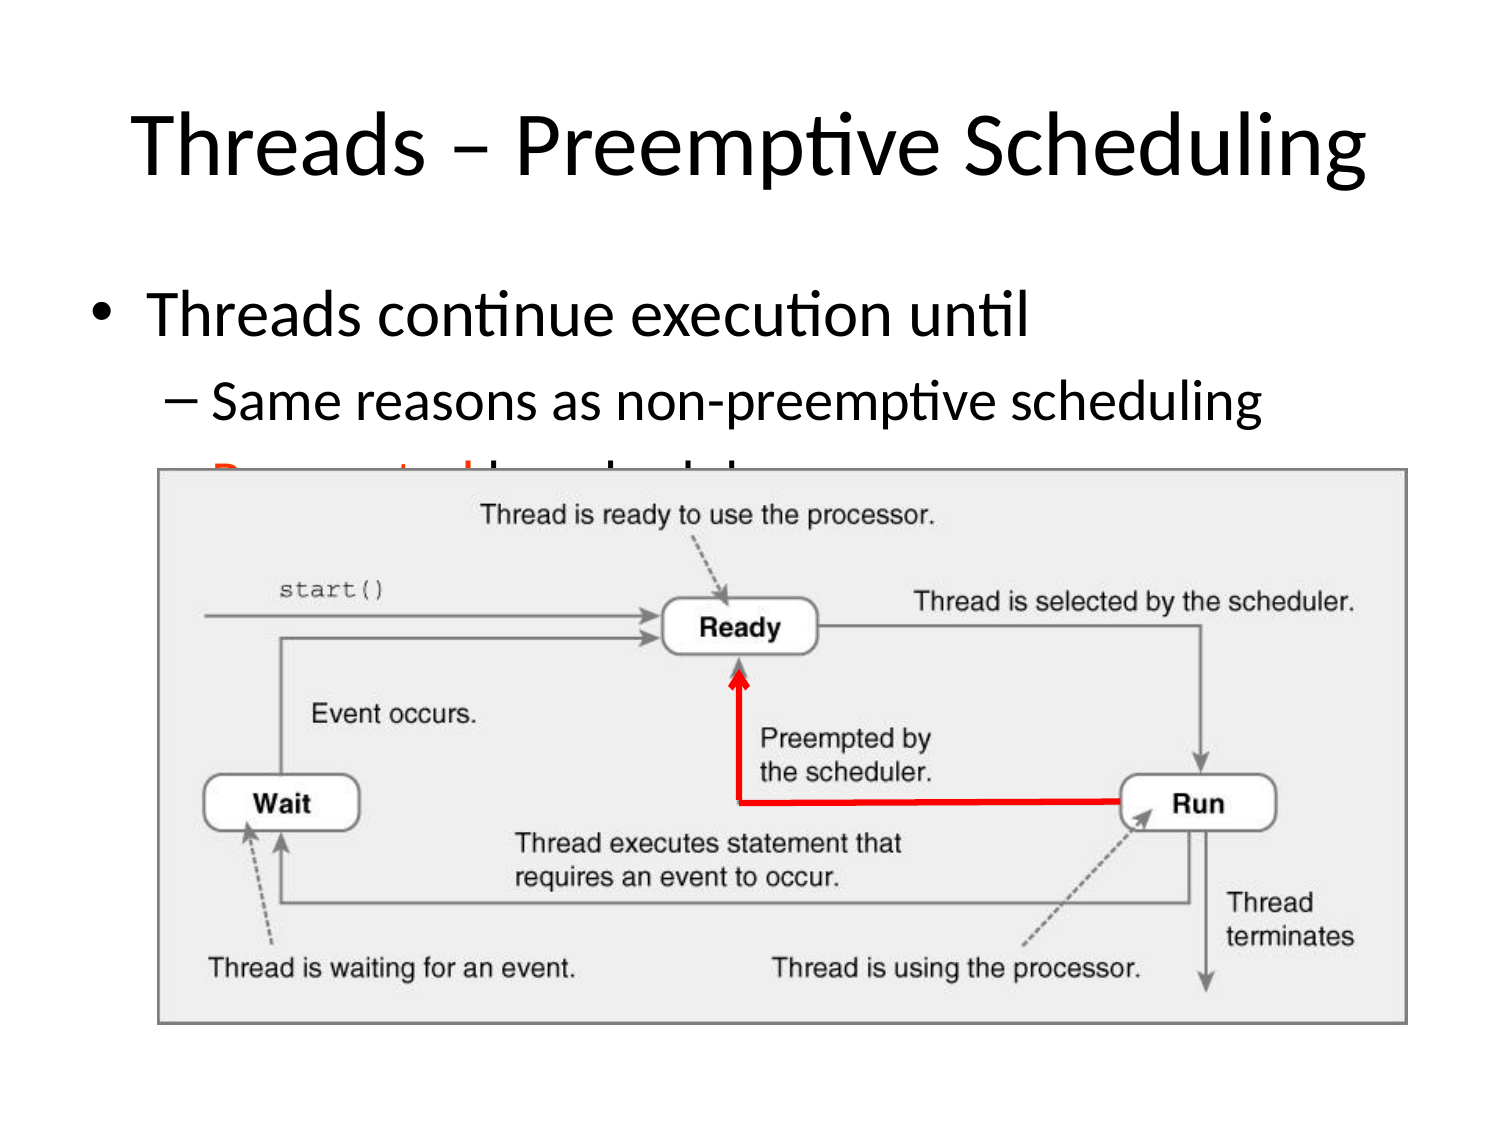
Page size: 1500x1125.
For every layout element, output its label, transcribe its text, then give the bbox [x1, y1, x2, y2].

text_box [157, 468, 1409, 1026]
list Threads continue execution until Same reasons as non-preemptive scheduling Preempted by scheduler [75, 262, 1425, 1005]
title Threads – Preemptive Scheduling [75, 45, 1425, 233]
